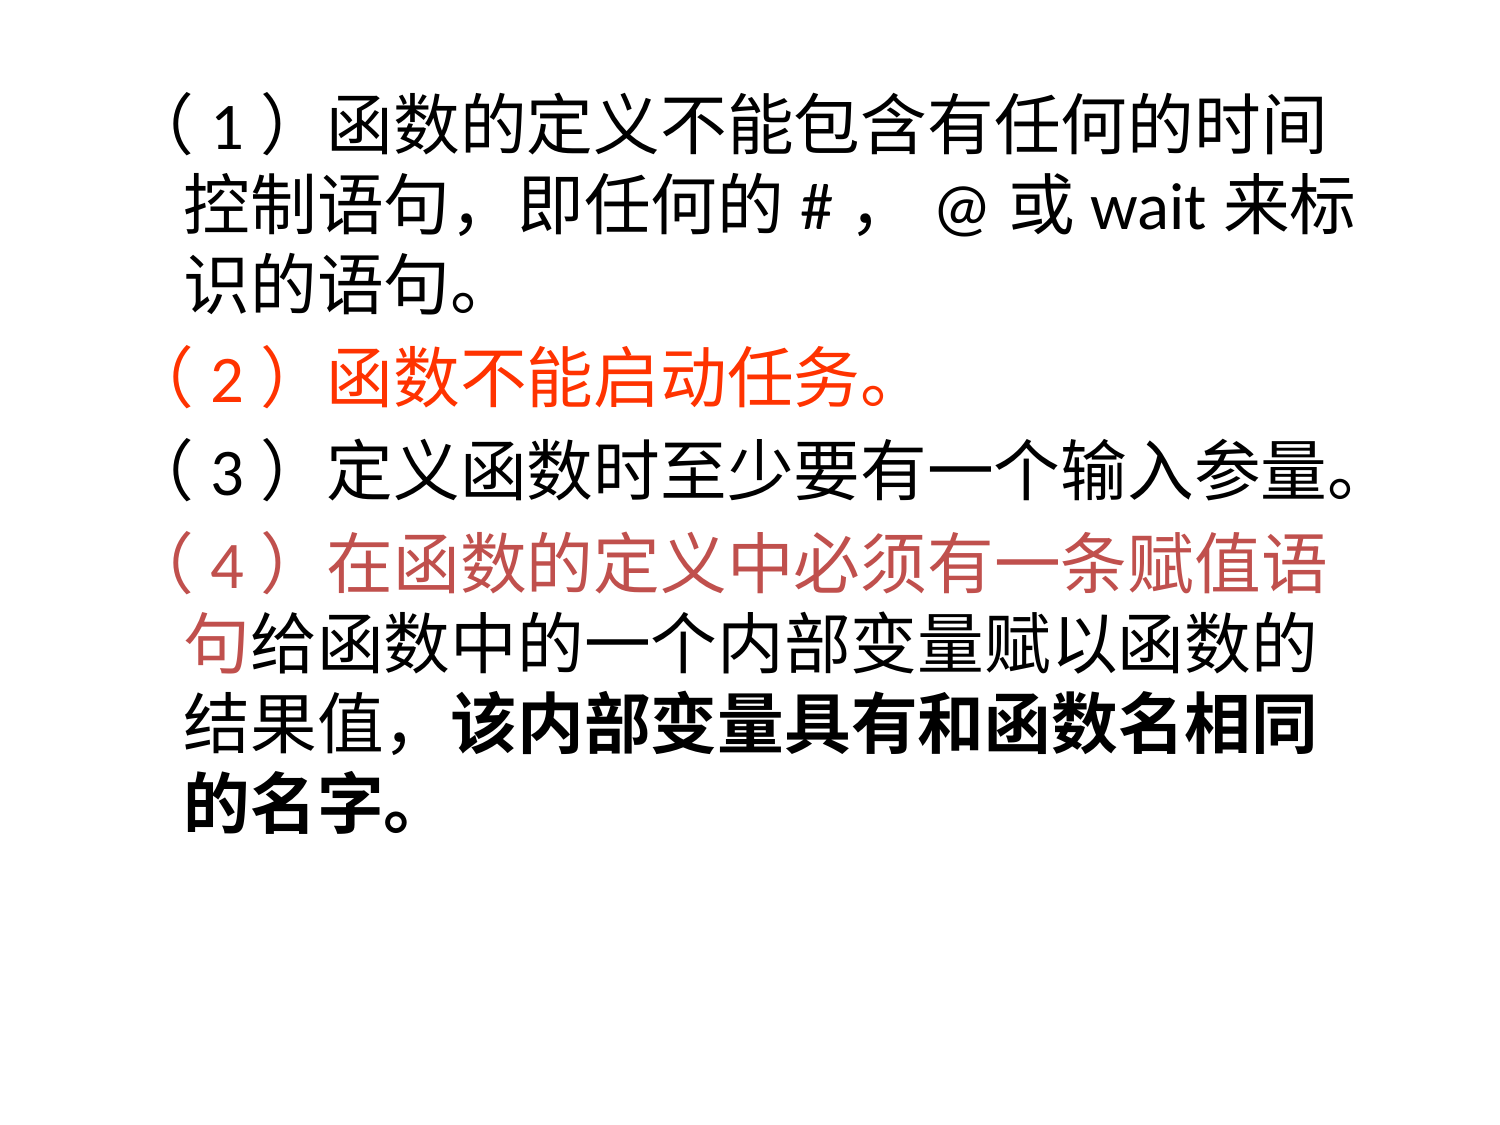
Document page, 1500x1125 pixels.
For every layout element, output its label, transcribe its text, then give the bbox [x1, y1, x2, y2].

list （1）函数的定义不能包含有任何的时间控制语句，即任何的#，@或wait来标识的语句。 （2）函数不能启动任务。 （3）定义函数时至少要有一个输入参量。 （4）在函数的定义中必须有一条赋值语句给函数中的一个内部变量赋以函数的结果值，该内部变量具有和函数名相同的名字。 [112, 75, 1388, 1000]
